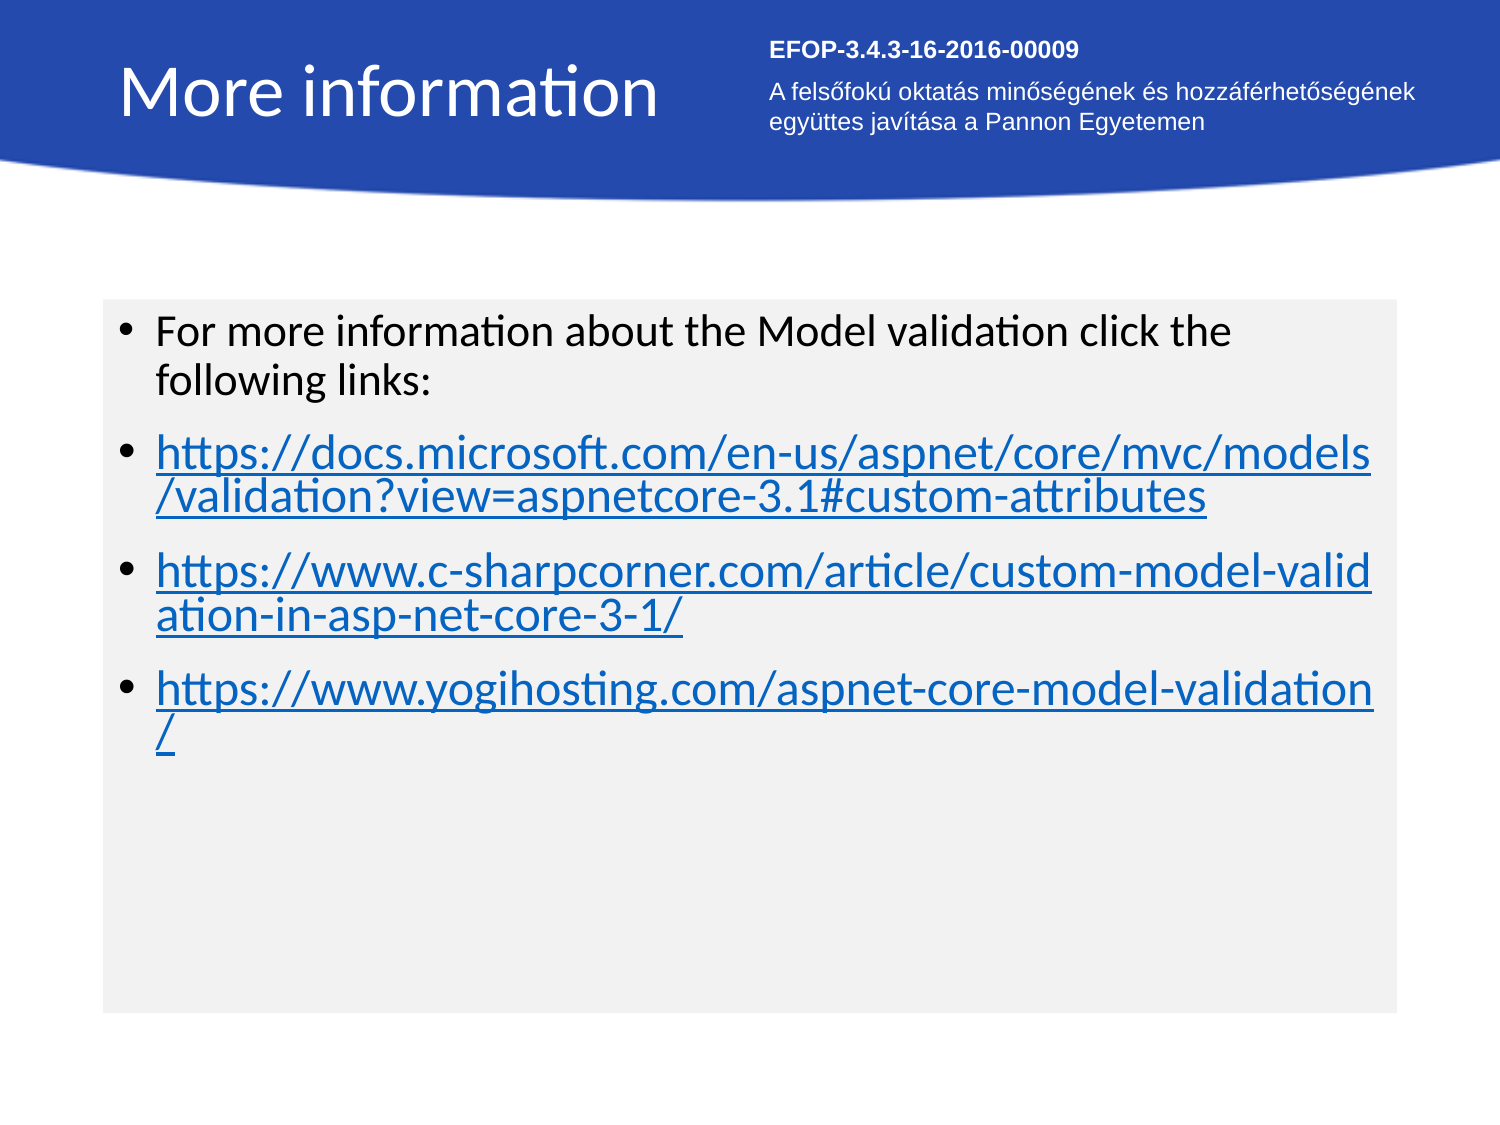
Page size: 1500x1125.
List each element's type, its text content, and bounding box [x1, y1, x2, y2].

list For more information about the Model validation click the following links: https://docs.microsoft.com/en-us/aspnet/core/mvc/models/validation?view=aspnetcore-3.1#custom-attributes https://www.c-sharpcorner.com/article/custom-model-validation-in-asp-net-core-3-1/ https://www.yogihosting.com/aspnet-core-model-validation/ [103, 299, 1397, 1014]
text_box EFOP-3.4.3-16-2016-00009 A felsőfokú oktatás minőségének és hozzáférhetőségének együttes javítása a Pannon Egyetemen [754, 25, 1465, 143]
picture [0, 0, 1500, 1125]
text_box More information [41, 0, 739, 173]
